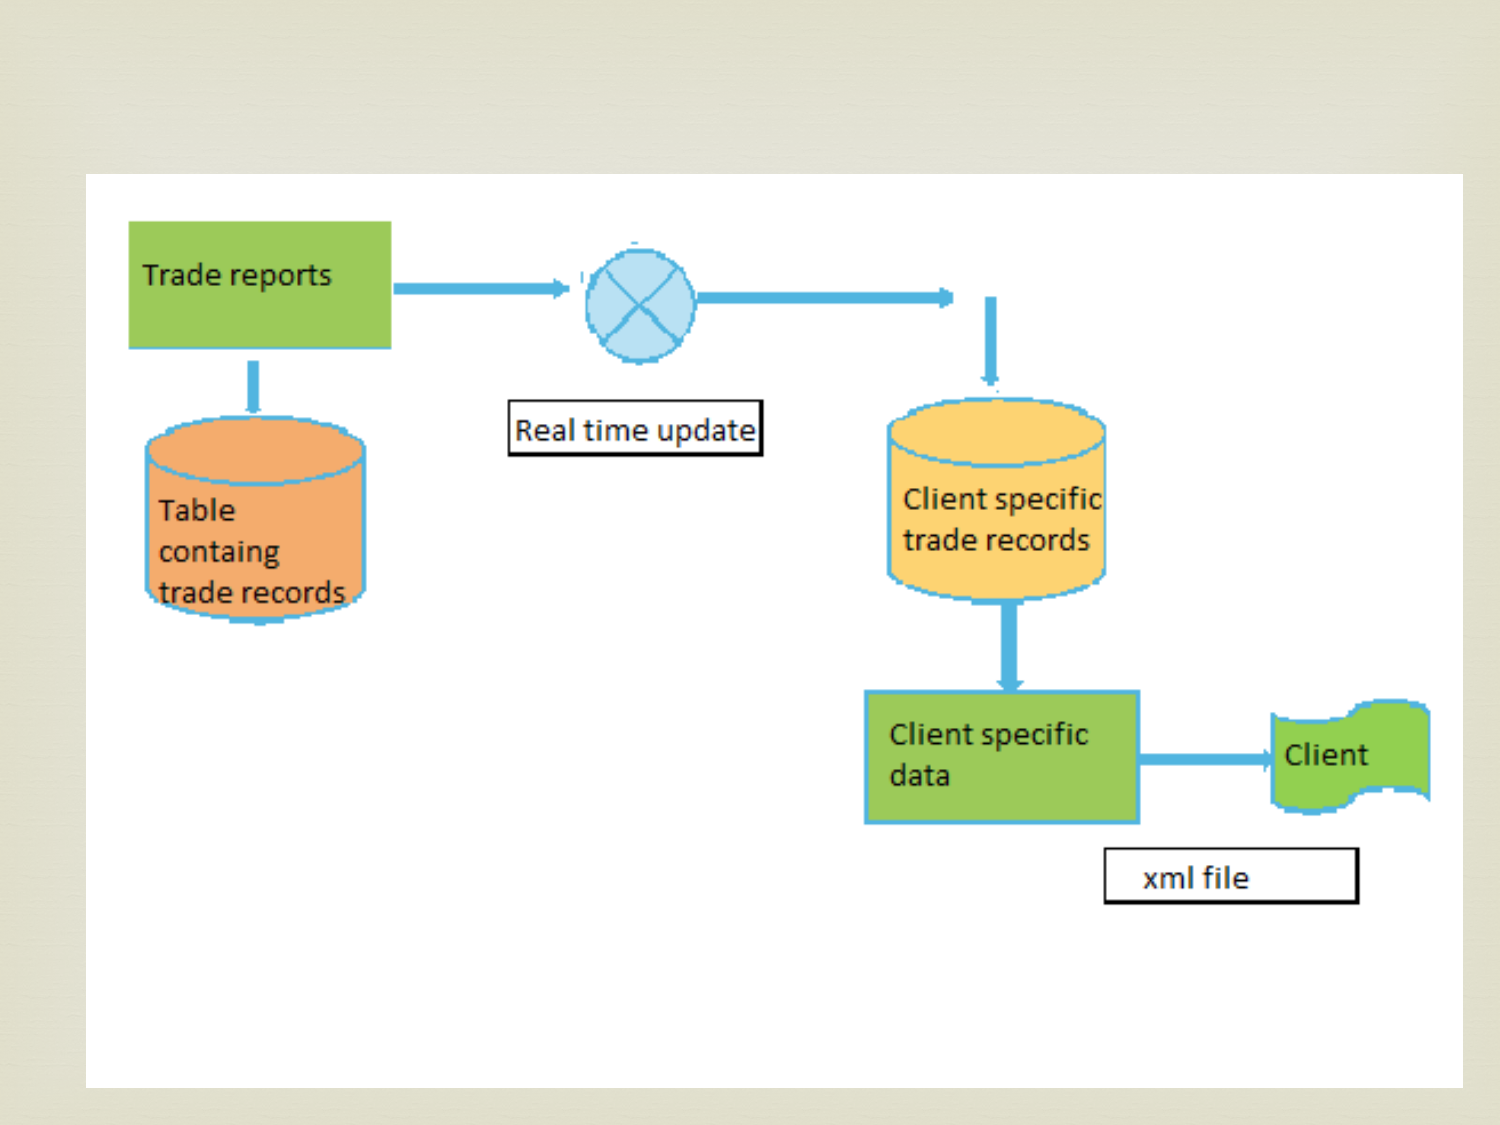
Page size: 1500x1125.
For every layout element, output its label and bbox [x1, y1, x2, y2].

picture [85, 174, 1463, 1088]
